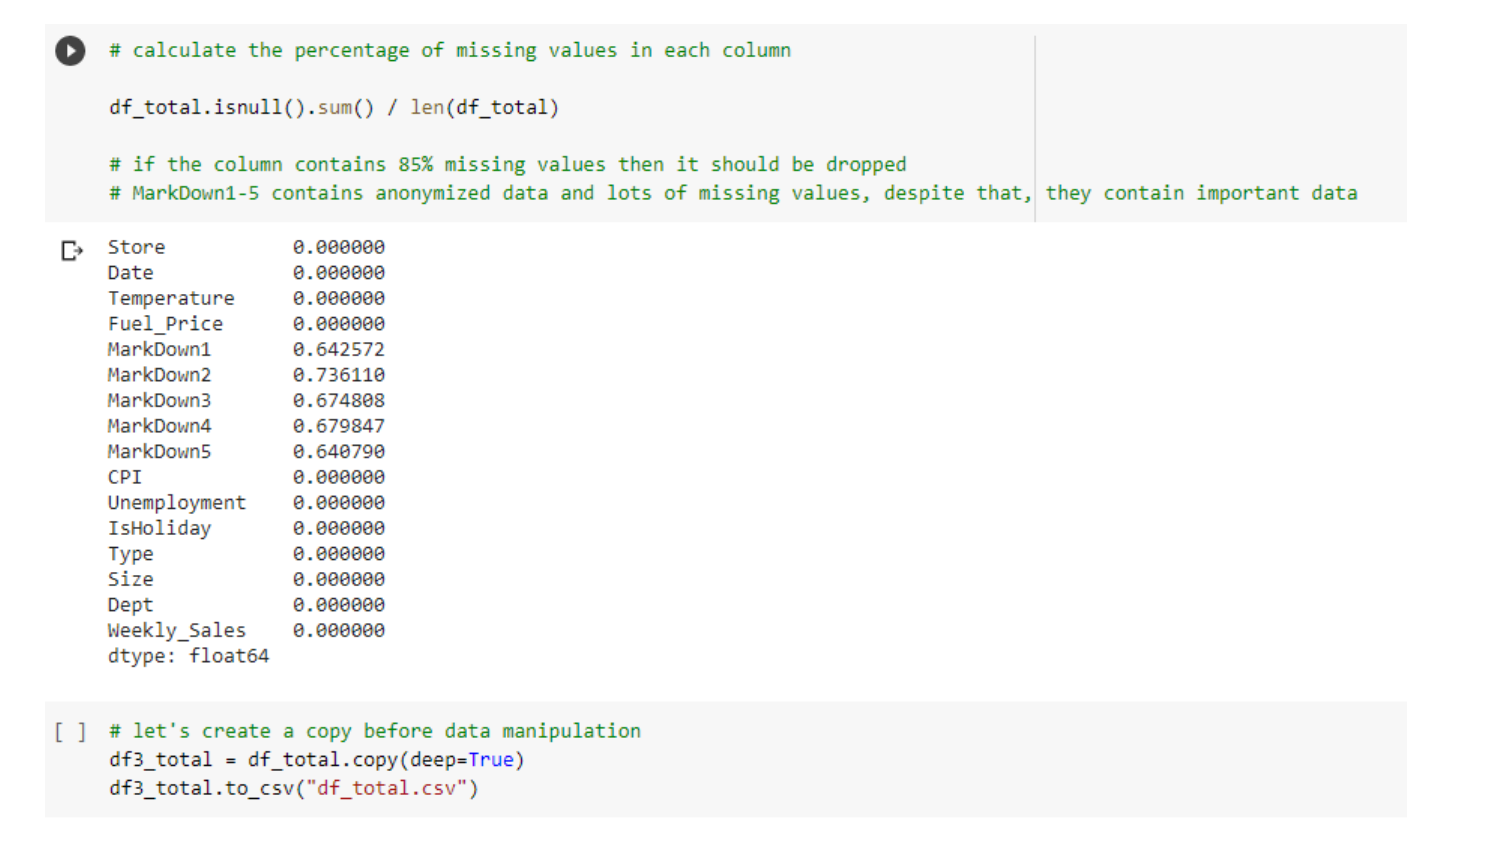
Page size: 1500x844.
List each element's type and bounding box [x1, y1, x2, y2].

picture [45, 24, 1407, 819]
